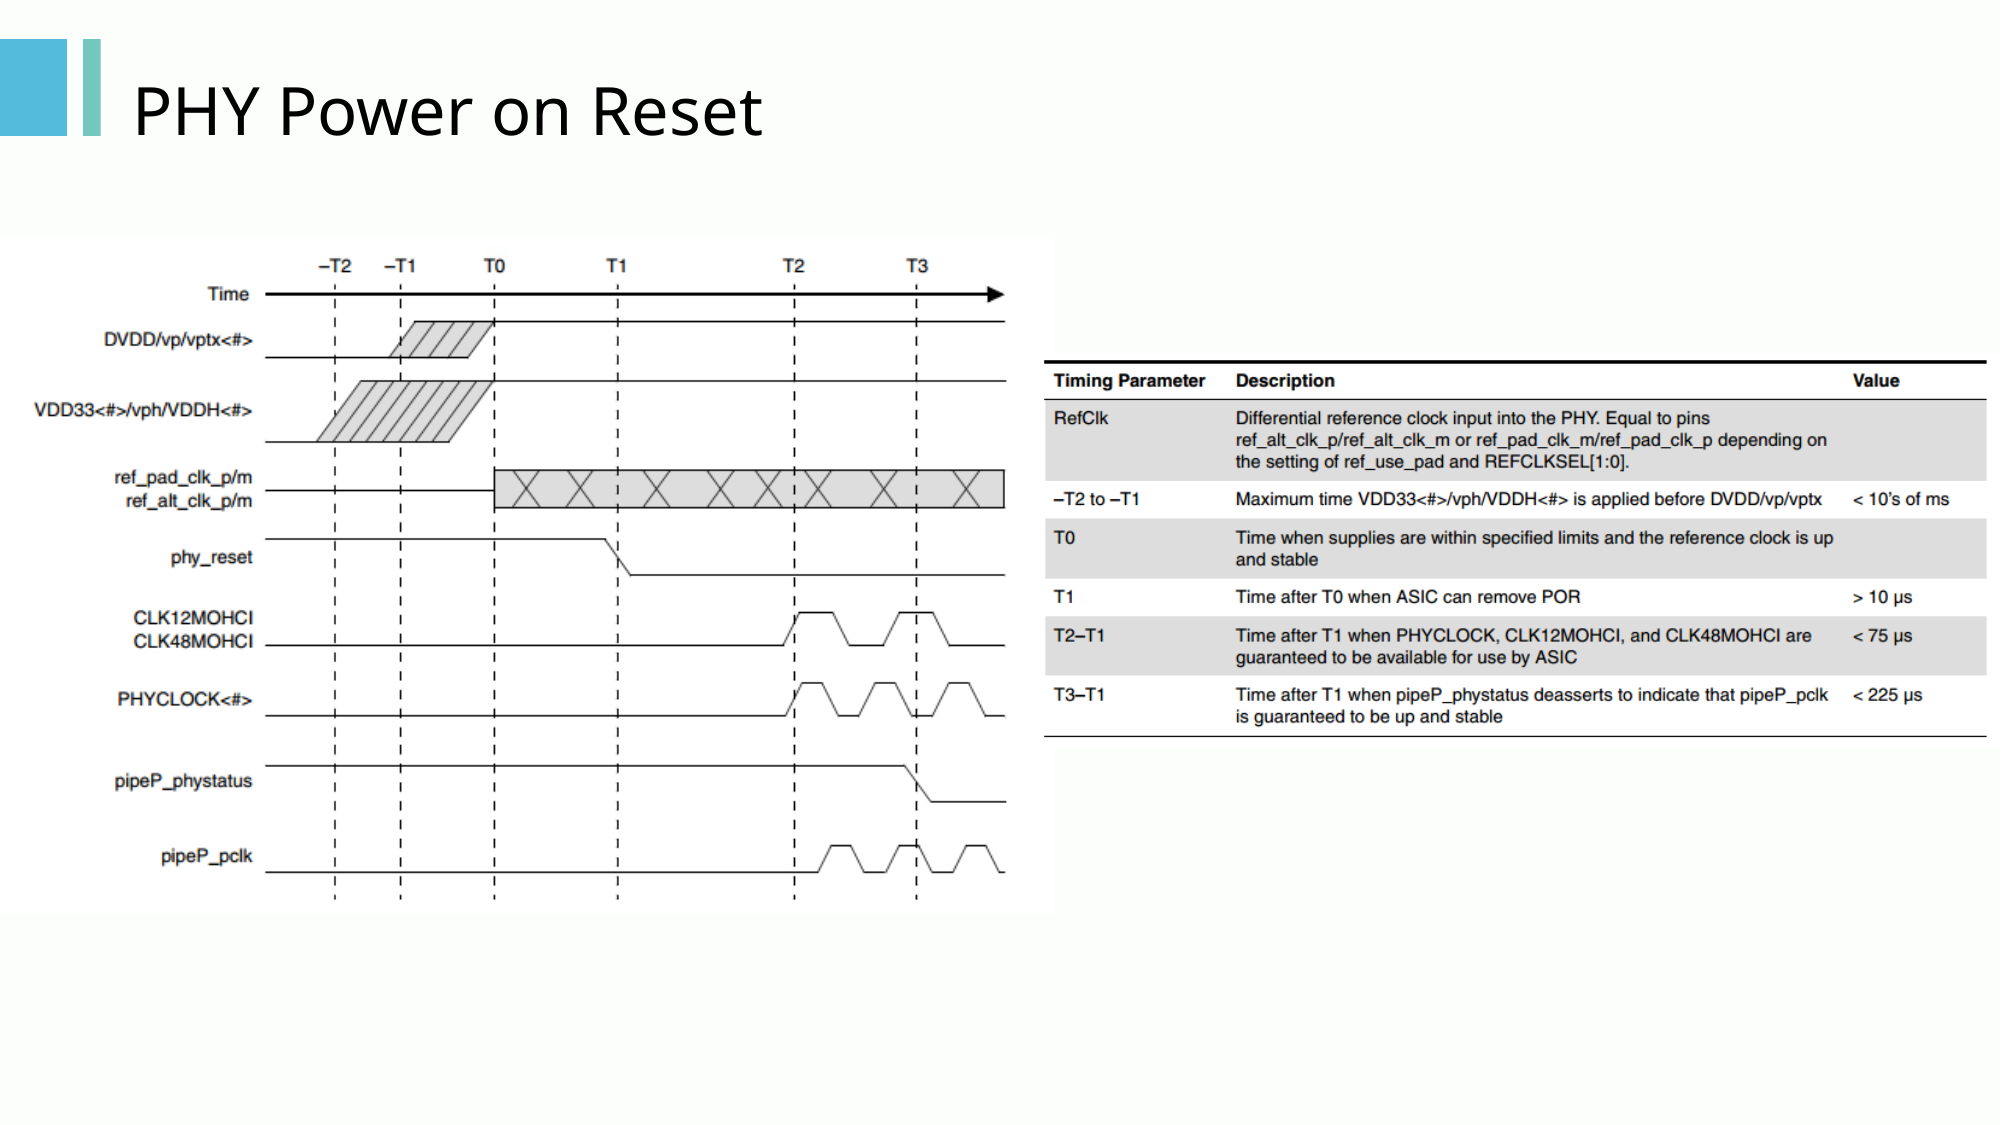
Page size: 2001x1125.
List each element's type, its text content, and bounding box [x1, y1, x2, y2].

picture [0, 235, 2000, 914]
title PHY Power on Reset [117, 39, 1900, 179]
